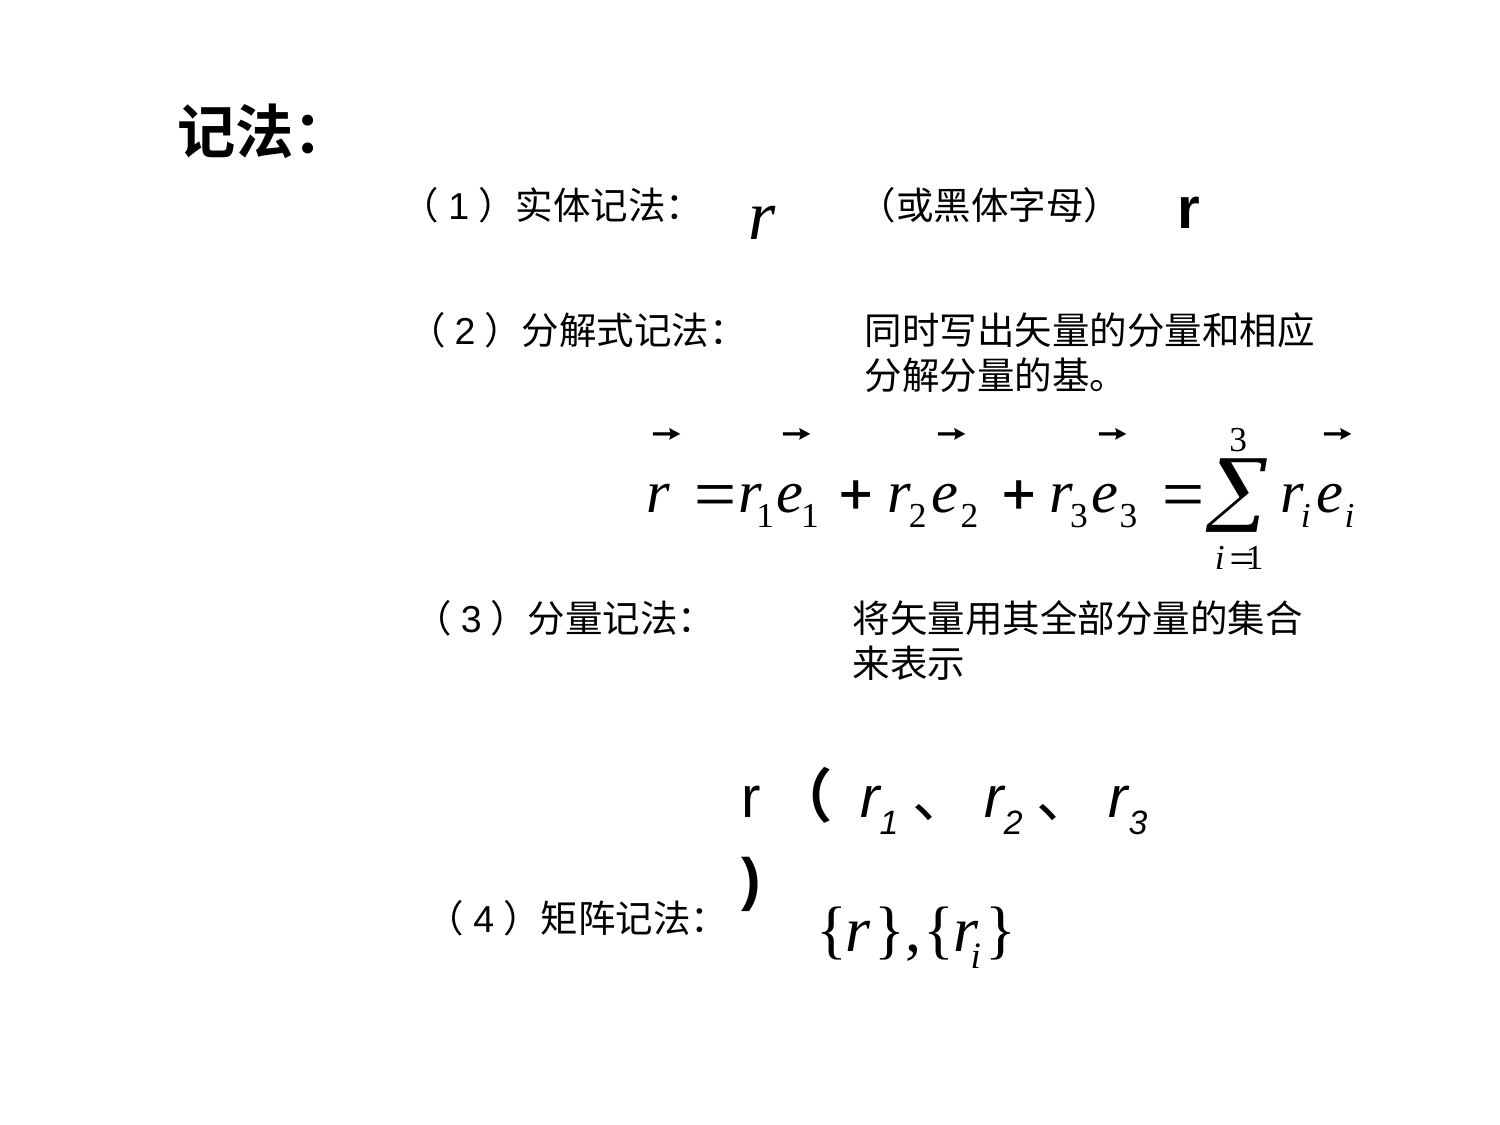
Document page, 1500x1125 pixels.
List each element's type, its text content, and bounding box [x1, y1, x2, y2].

text_box r [1162, 162, 1247, 248]
text_box 将矢量用其全部分量的集合 来表示 [837, 587, 1318, 693]
text_box （3）分量记法： [399, 587, 731, 648]
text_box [812, 887, 1022, 984]
text_box （2）分解式记法： [393, 299, 762, 360]
text_box （4）矩阵记法： [412, 887, 743, 948]
text_box （1）实体记法： [387, 174, 718, 235]
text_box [737, 174, 796, 252]
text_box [637, 412, 1375, 583]
text_box 同时写出矢量的分量和相应 分解分量的基。 [850, 299, 1330, 405]
text_box 记法： [162, 87, 378, 173]
text_box r（ r1、r2、r3 ) [726, 751, 1177, 919]
text_box （或黑体字母） [843, 174, 1137, 235]
